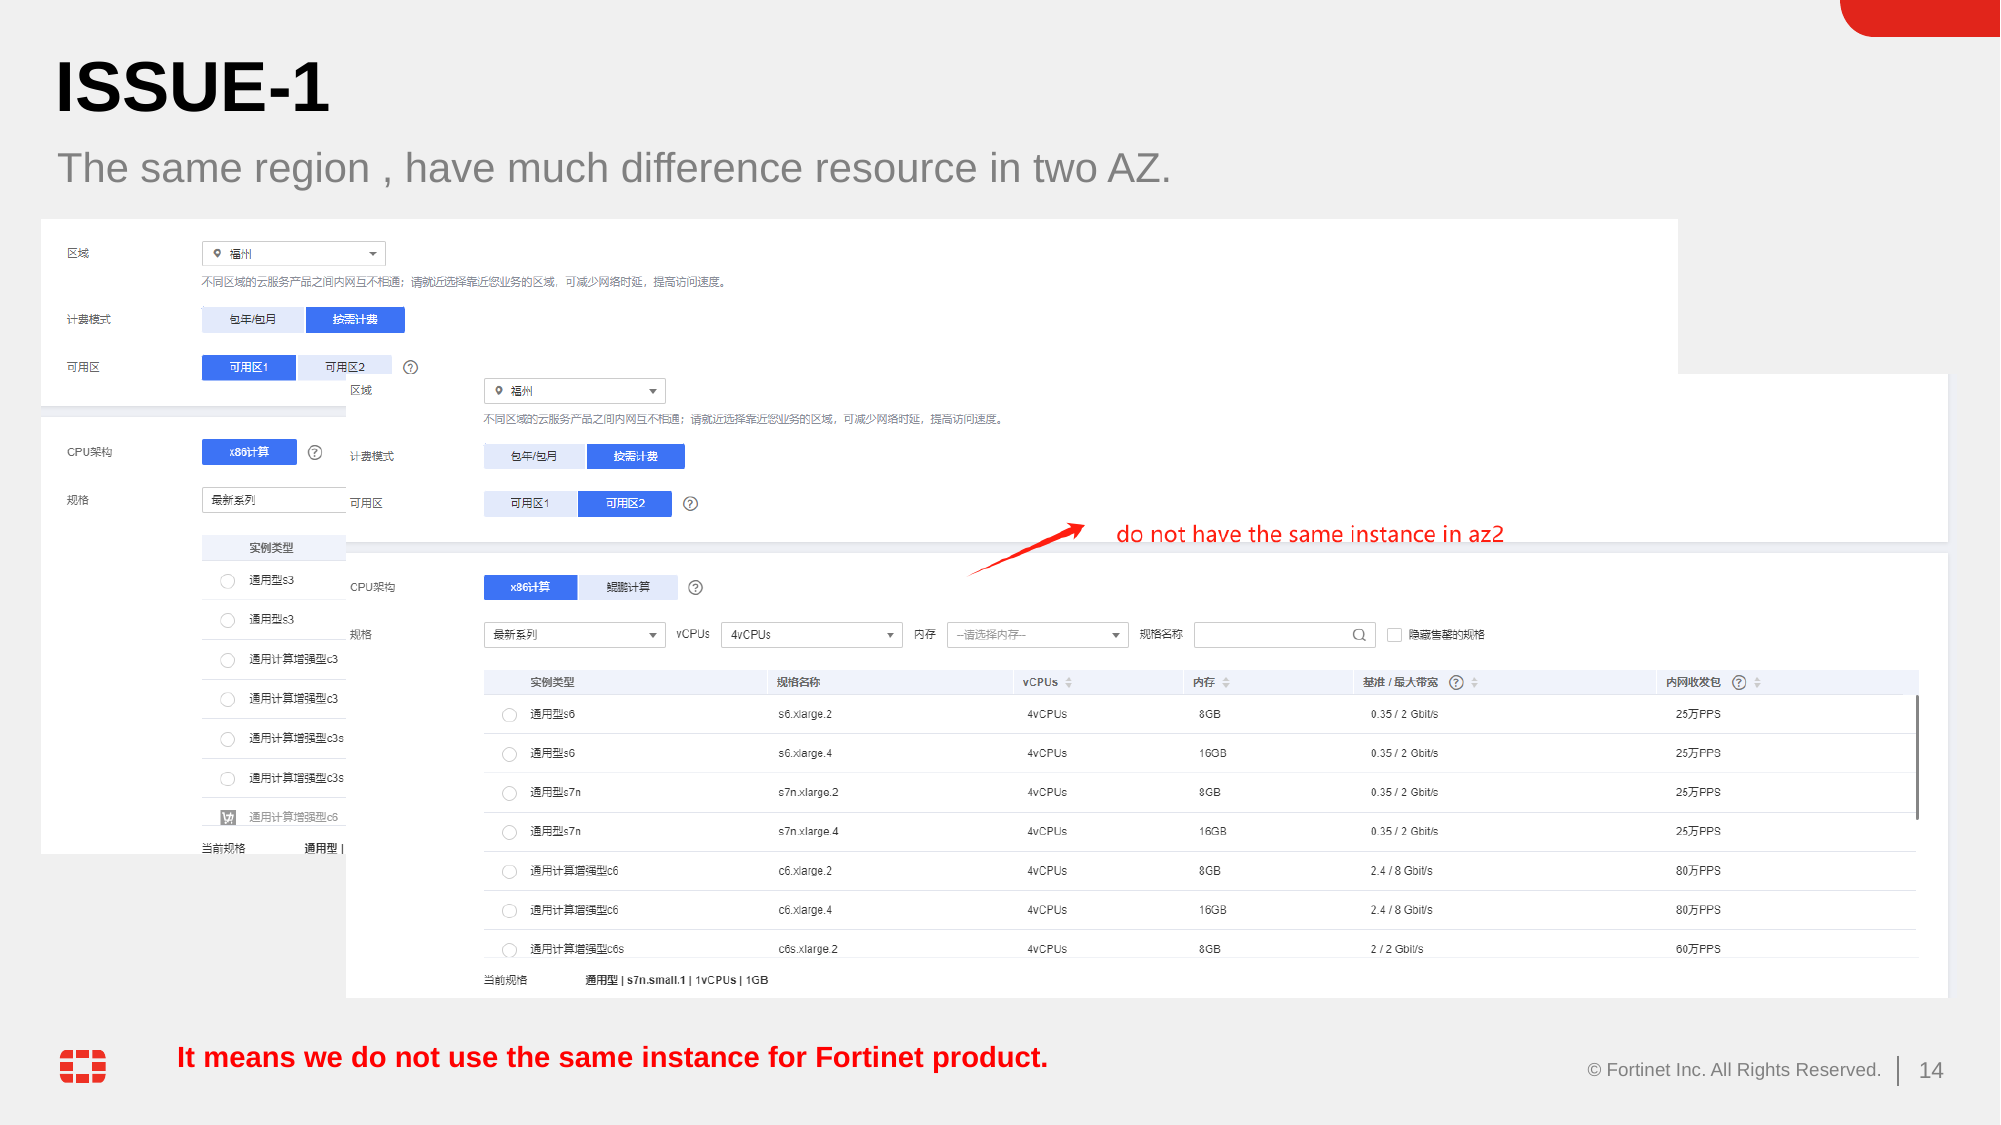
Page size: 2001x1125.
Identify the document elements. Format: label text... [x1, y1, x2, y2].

text_box The same region , have much difference resource in two AZ. [42, 138, 1821, 207]
title ISSUE-1 [41, 28, 1819, 148]
picture [41, 219, 1957, 998]
text_box It means we do not use the same instance for Fortinet product. [162, 1035, 1065, 1082]
